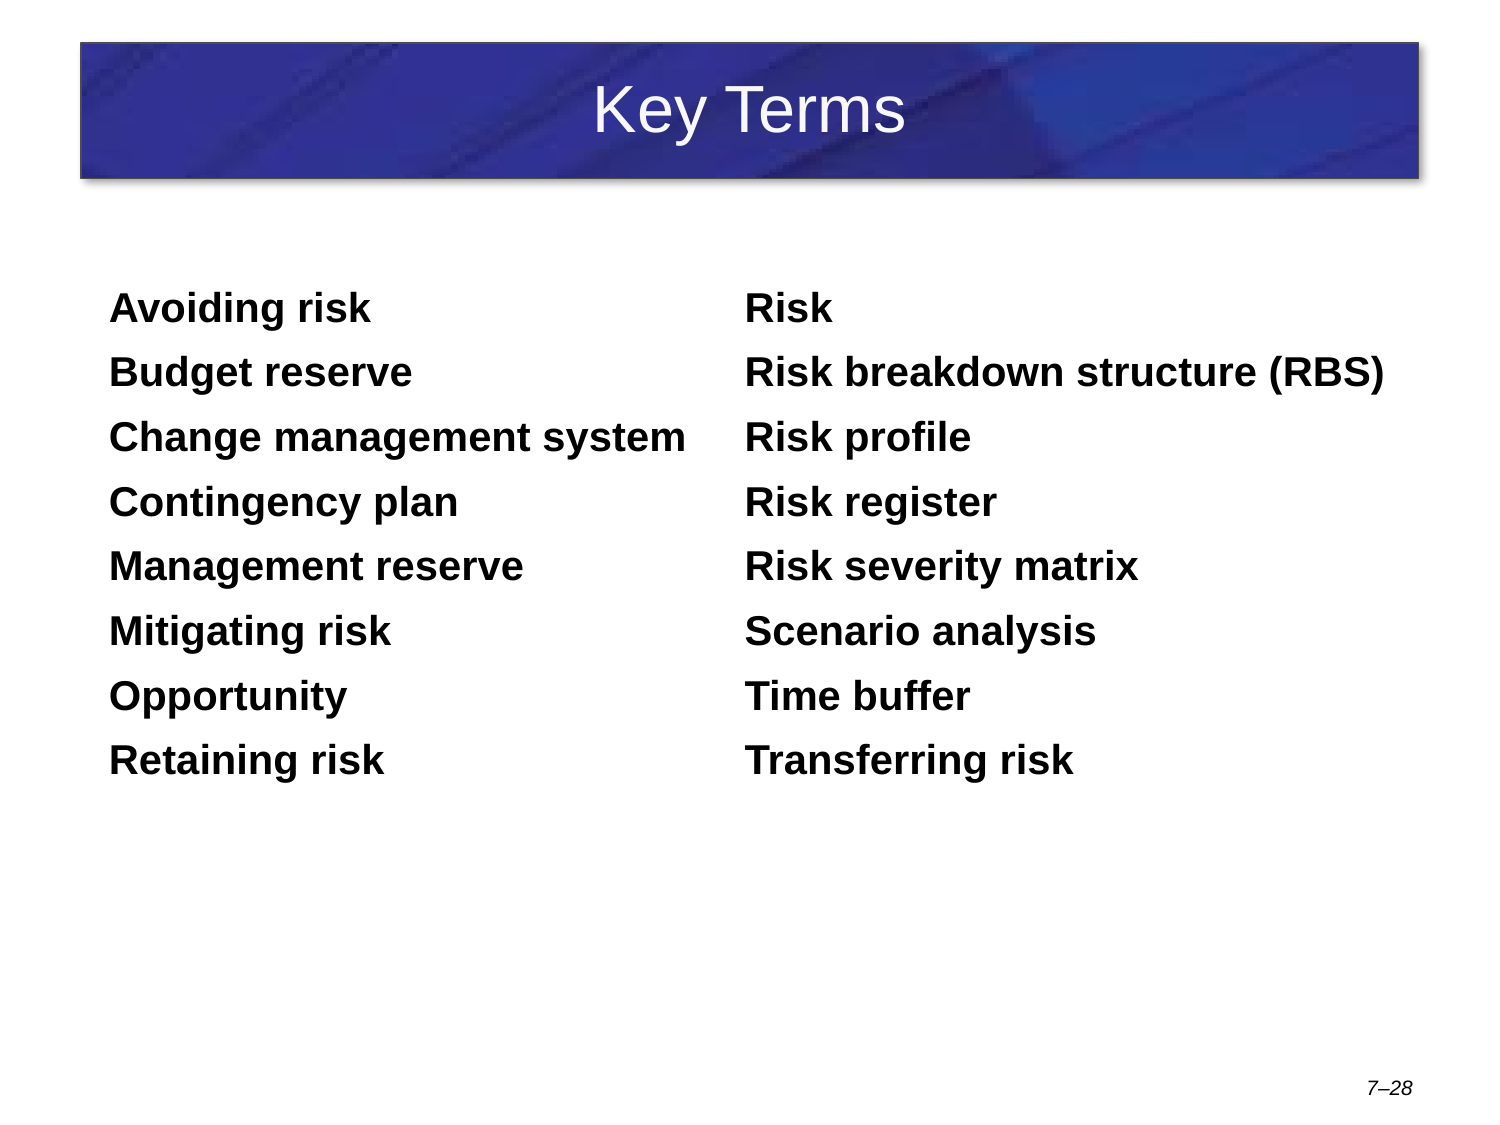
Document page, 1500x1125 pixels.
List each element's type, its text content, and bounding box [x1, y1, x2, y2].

text_box Avoiding risk Budget reserve Change management system Contingency plan Management reserve Mitigating risk Opportunity Retaining risk [75, 273, 704, 791]
title Key Terms [80, 42, 1419, 179]
text_box Risk Risk breakdown structure (RBS) Risk profile Risk register Risk severity matrix Scenario analysis Time buffer Transferring risk [704, 273, 1425, 791]
slide_number 7–28 [1065, 1074, 1413, 1100]
